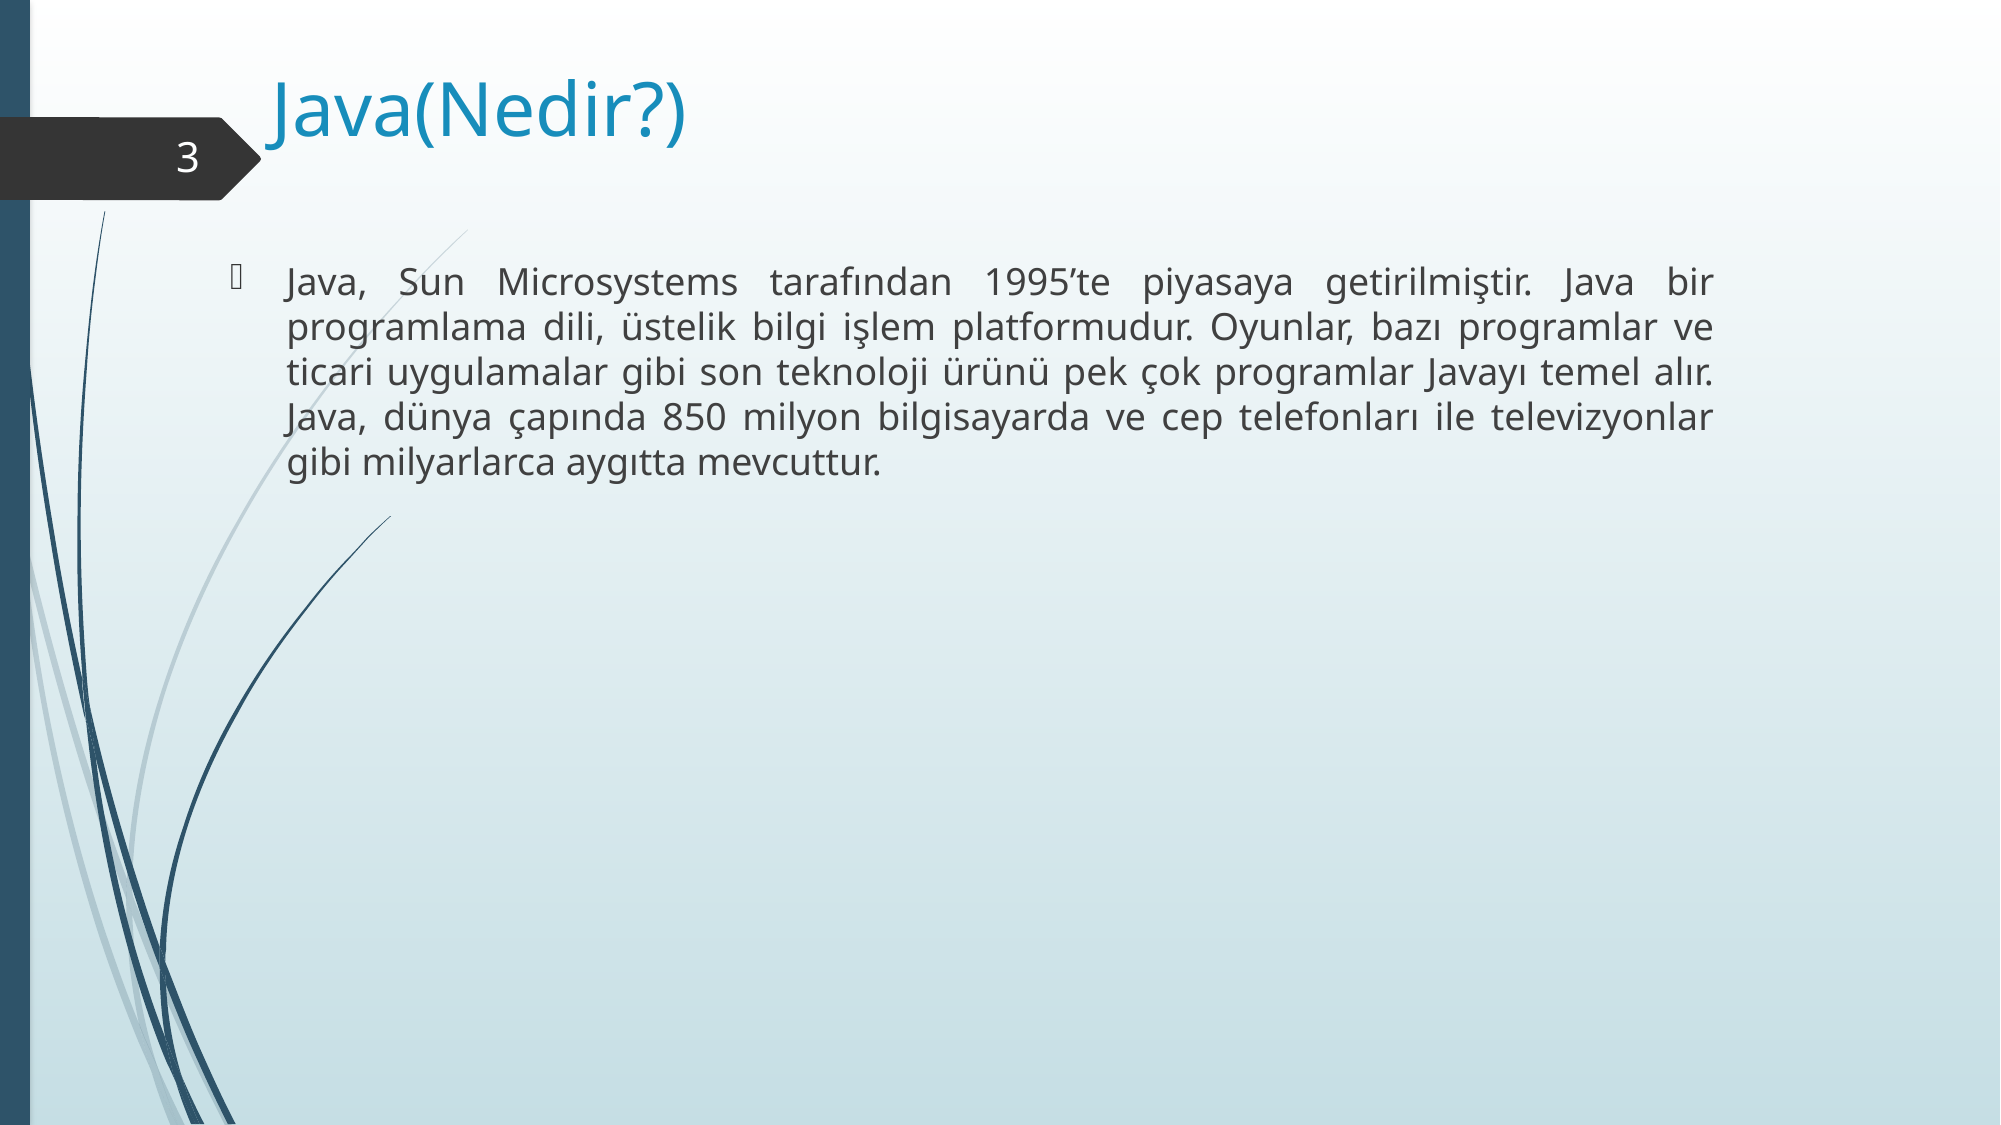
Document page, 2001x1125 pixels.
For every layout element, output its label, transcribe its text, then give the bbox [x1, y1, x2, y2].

title Java(Nedir?) [256, 54, 1719, 250]
slide_number 3 [87, 129, 216, 190]
list Java, Sun Microsystems tarafından 1995’te piyasaya getirilmiştir. Java bir programlama dili, üstelik bilgi işlem platformudur. Oyunlar, bazı programlar ve ticari uygulamalar gibi son teknoloji ürünü pek çok programlar Javayı temel alır. Java, dünya çapında 850 milyon bilgisayarda ve cep telefonları ile televizyonlar gibi milyarlarca aygıtta mevcuttur. [215, 250, 1731, 1004]
